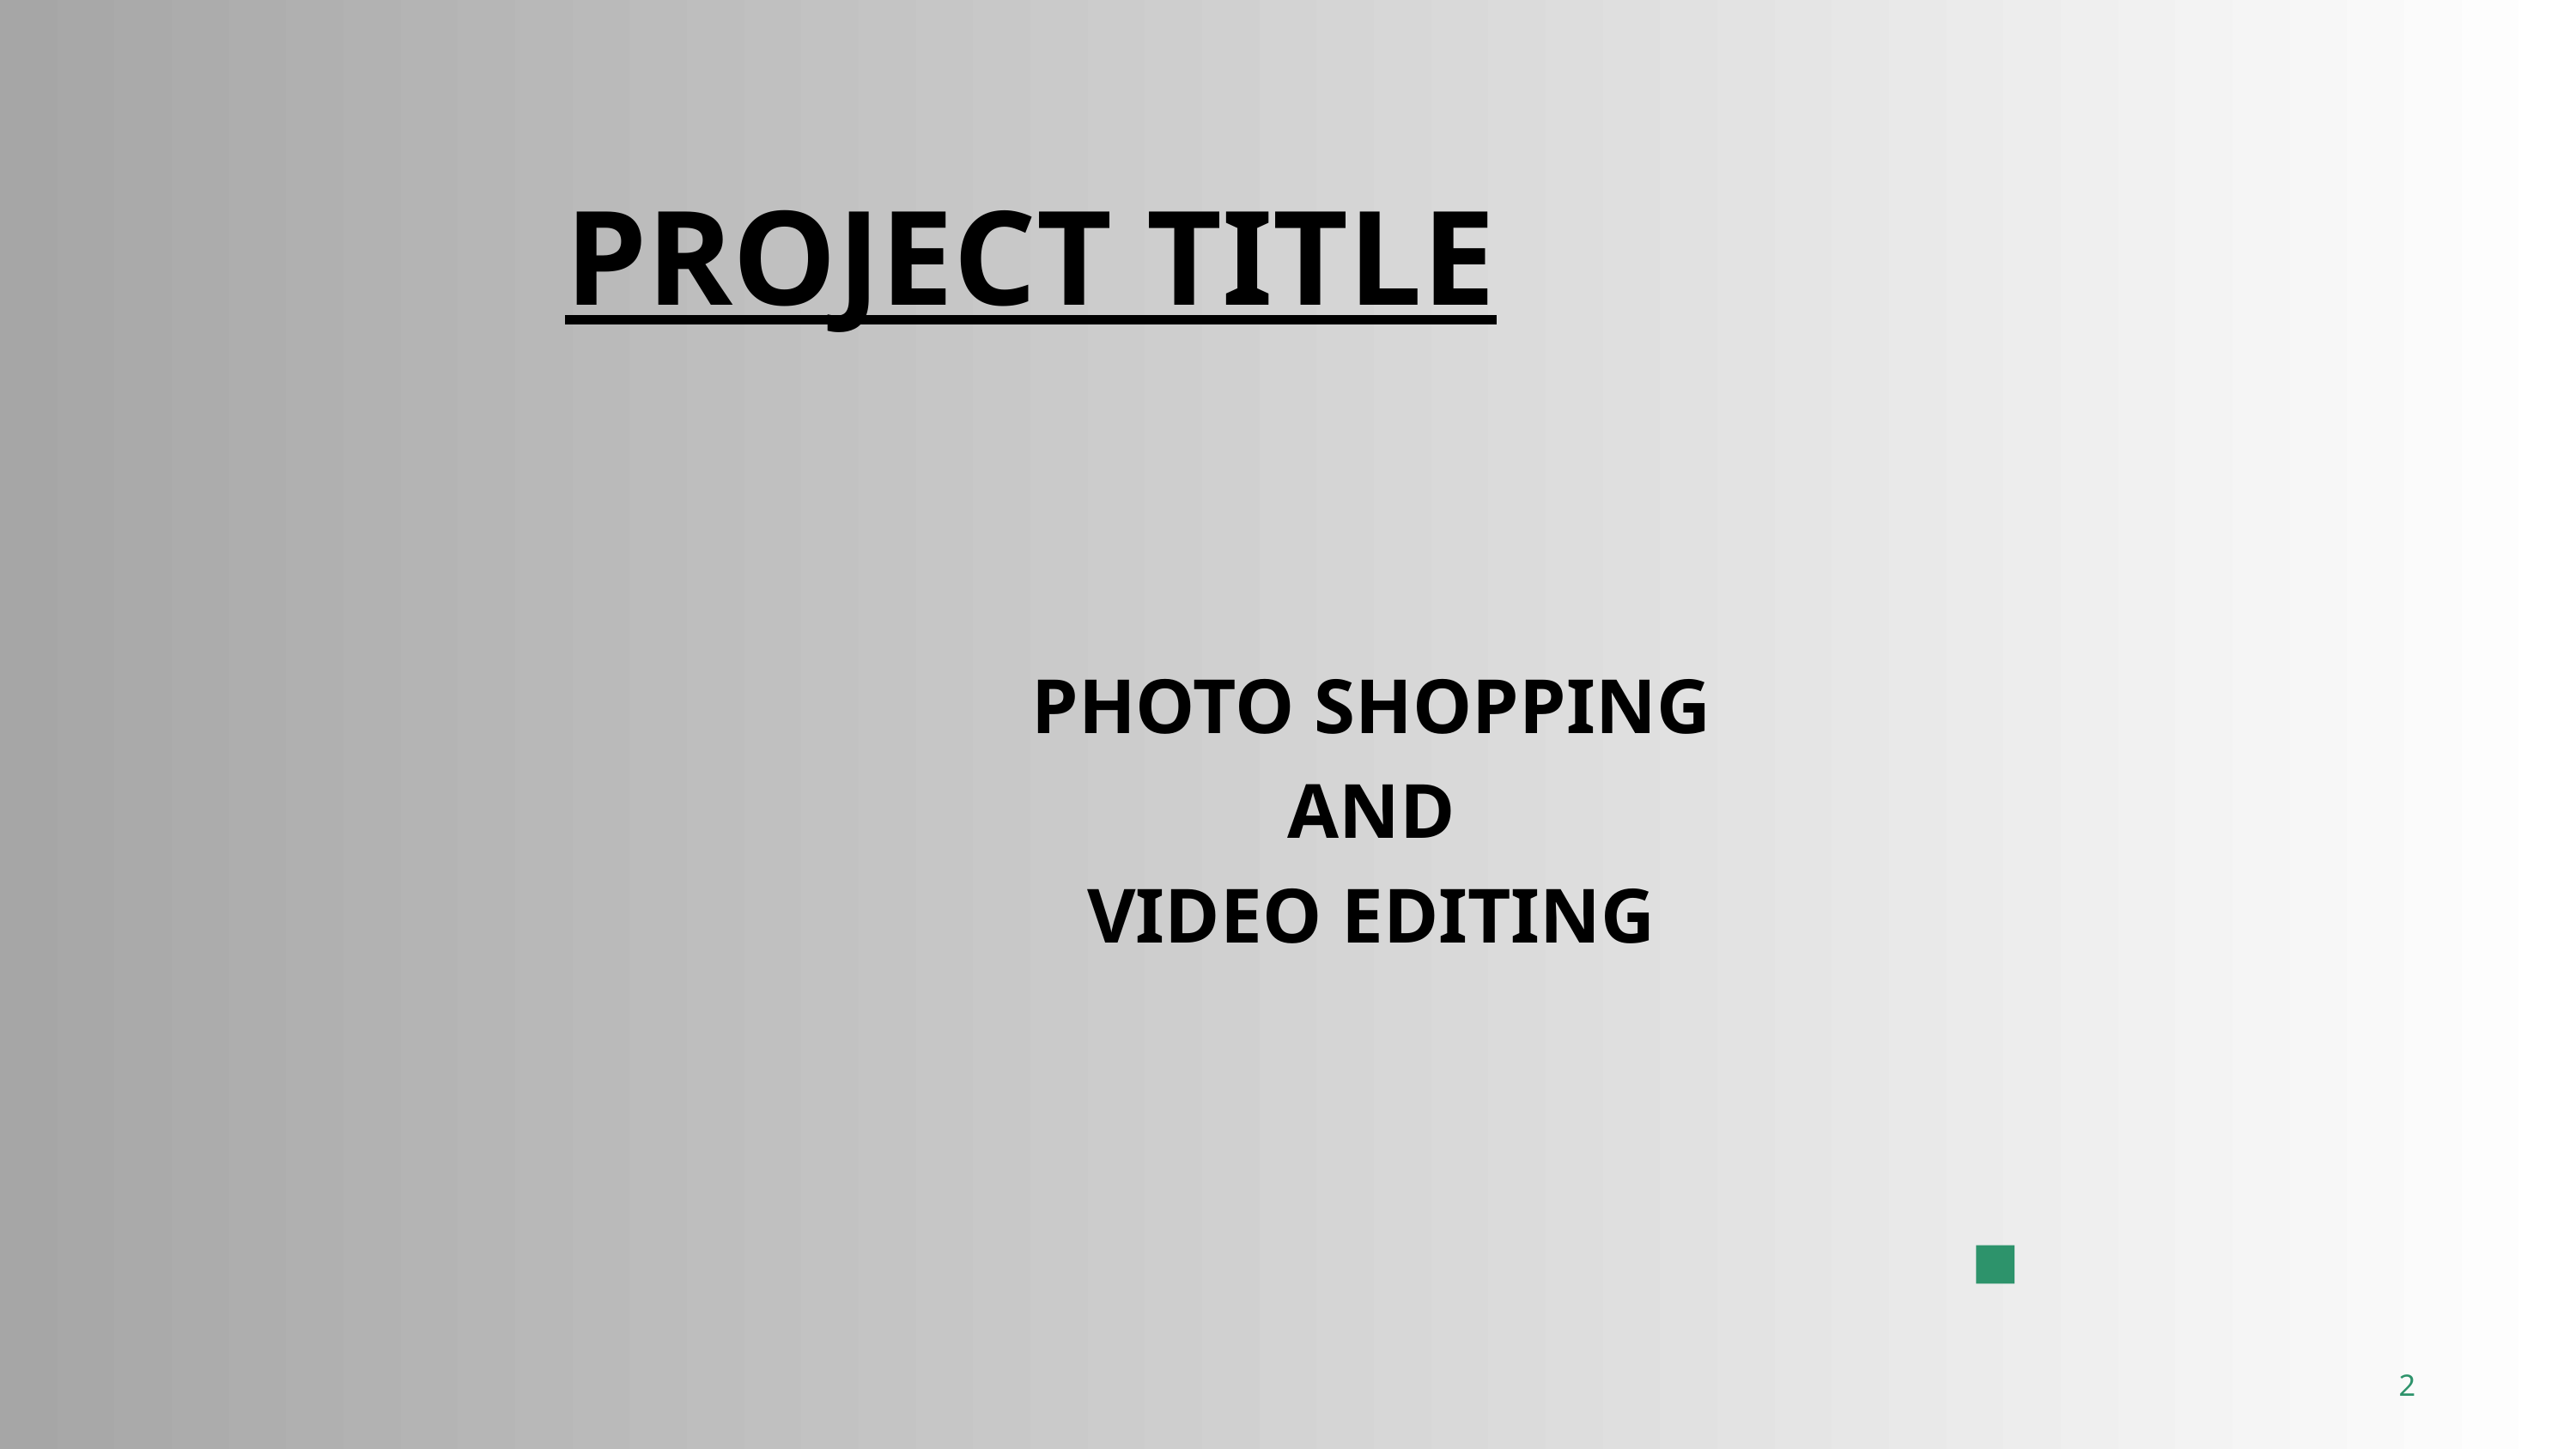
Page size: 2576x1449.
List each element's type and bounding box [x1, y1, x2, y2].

text_box [0, 0, 2576, 1449]
text_box [1976, 1245, 2015, 1284]
